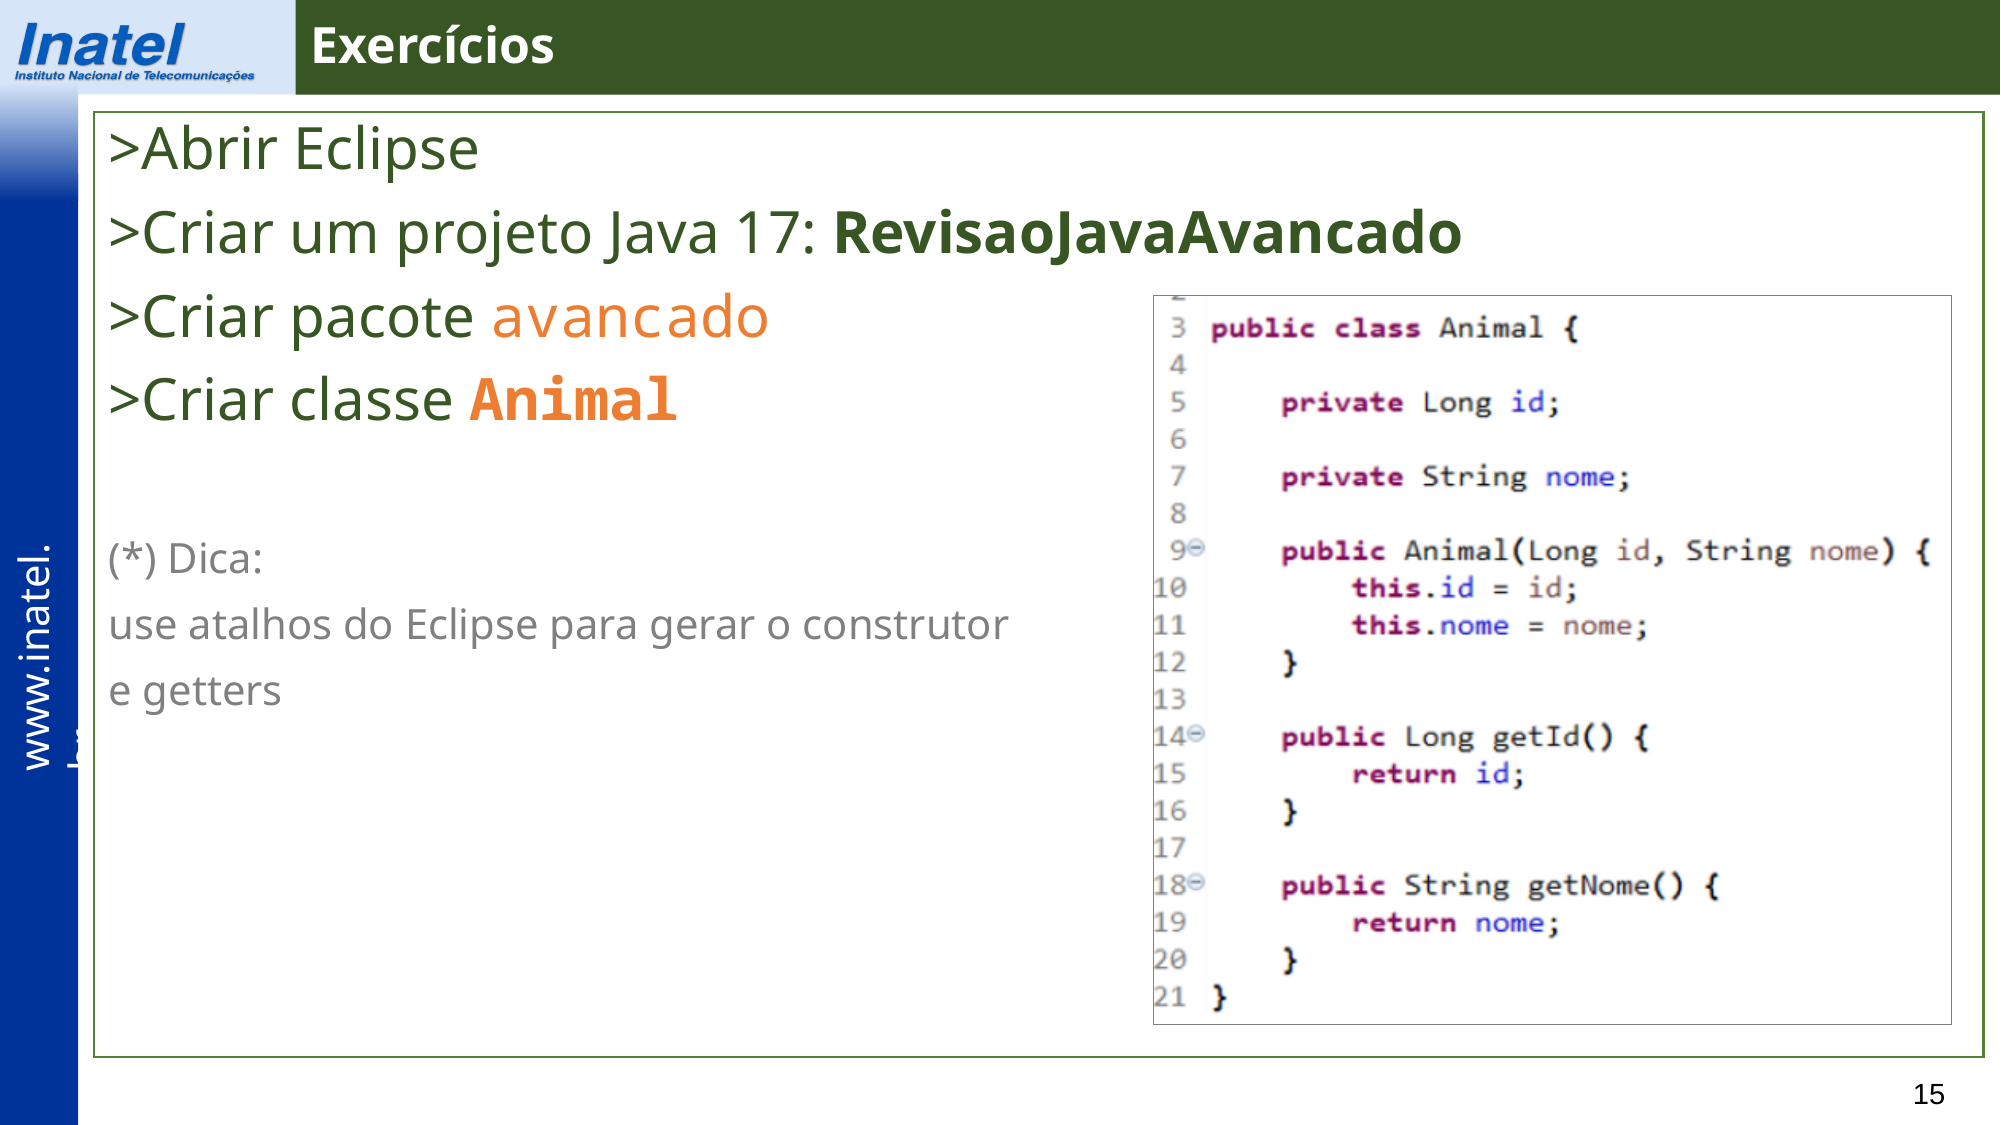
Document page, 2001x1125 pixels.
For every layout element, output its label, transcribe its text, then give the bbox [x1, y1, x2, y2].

text_box >Abrir Eclipse >Criar um projeto Java 17: RevisaoJavaAvancado >Criar pacote avancado >Criar classe Animal (*) Dica: use atalhos do Eclipse para gerar o construtor e getters [93, 111, 1985, 1058]
picture [12, 20, 258, 85]
text_box Exercícios [295, 0, 2000, 96]
picture [1153, 295, 1952, 1024]
